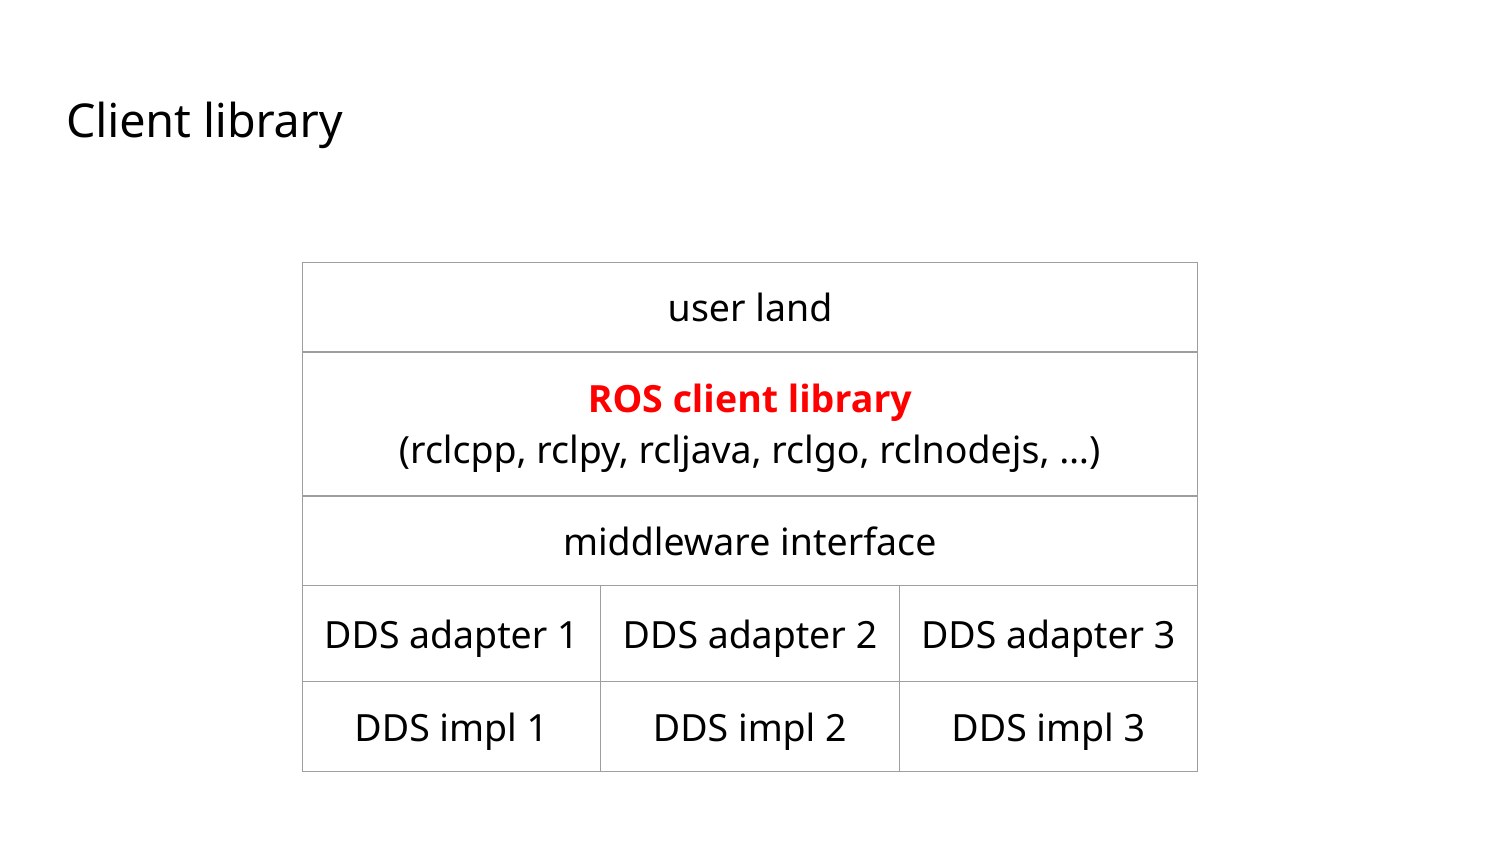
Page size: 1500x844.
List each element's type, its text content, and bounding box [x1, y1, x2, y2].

table_cell middleware interface [303, 497, 1197, 585]
table_cell DDS impl 3 [900, 682, 1197, 771]
table_cell ROS client library (rclcpp, rclpy, rcljava, rclgo, rclnodejs, …) [303, 353, 1197, 495]
table_header user land [303, 263, 1197, 351]
table_cell DDS adapter 2 [601, 586, 899, 681]
table_cell DDS impl 2 [601, 682, 899, 771]
title Client library [51, 72, 1449, 167]
table_cell DDS adapter 3 [900, 586, 1197, 681]
table_cell DDS impl 1 [303, 682, 600, 771]
table_cell DDS adapter 1 [303, 586, 600, 681]
